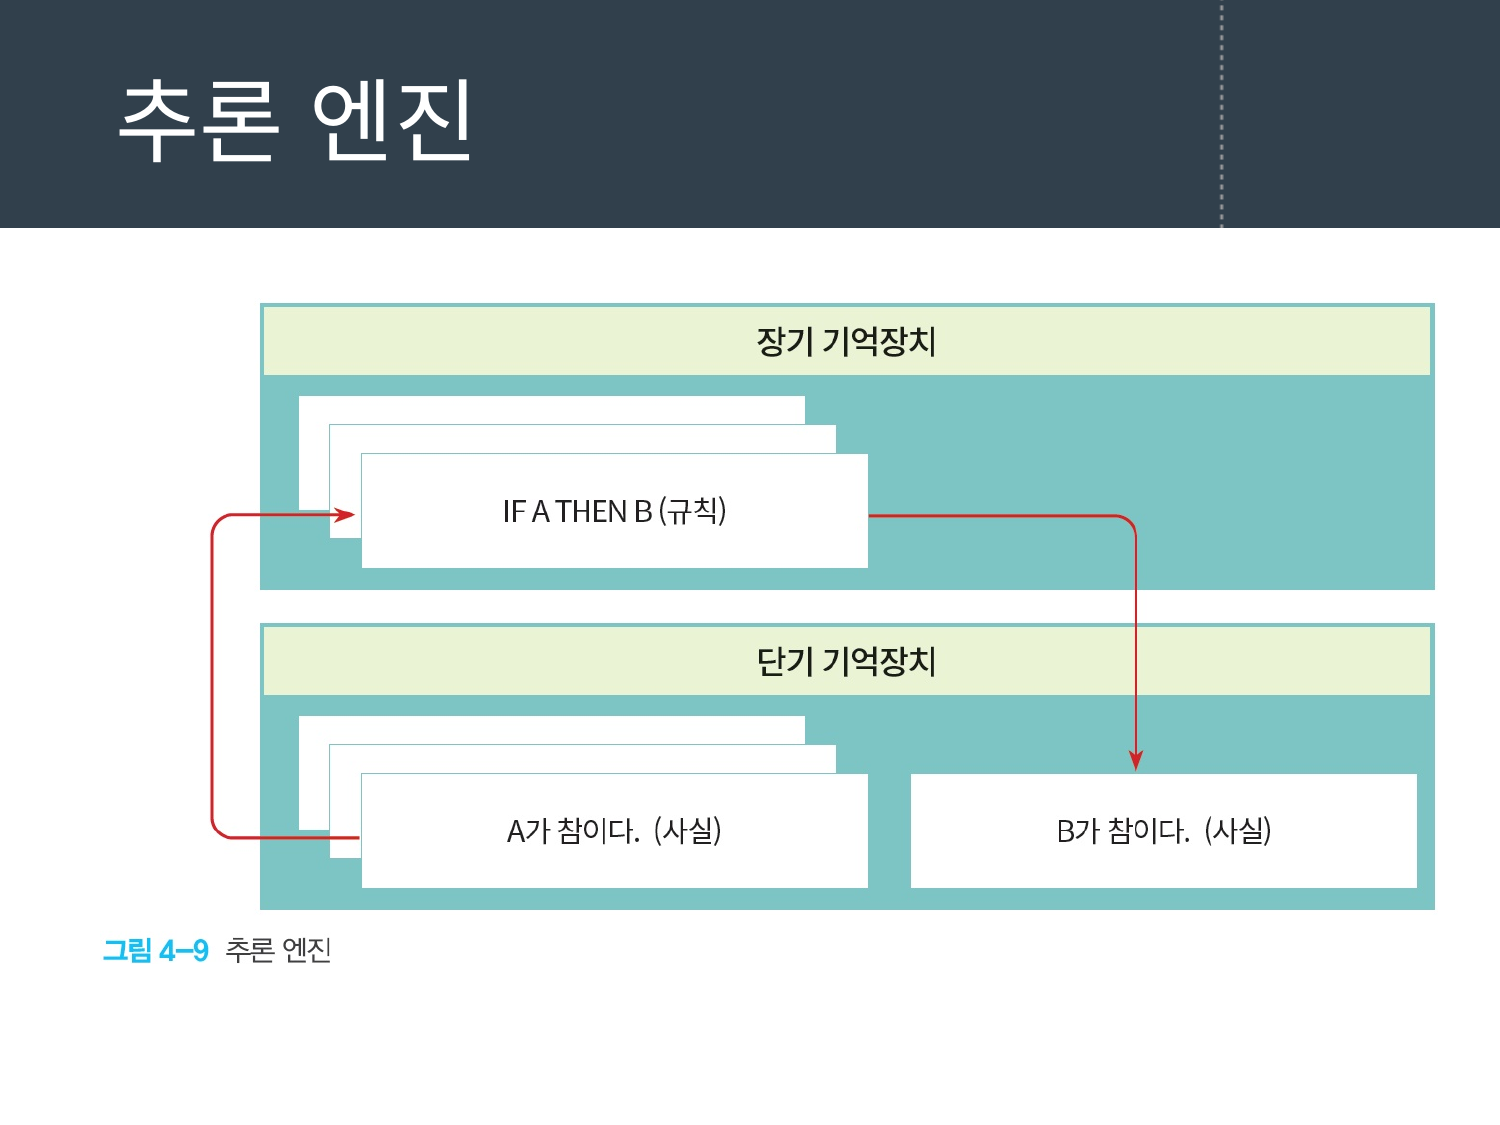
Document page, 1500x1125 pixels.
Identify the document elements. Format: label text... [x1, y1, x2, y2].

picture [0, 0, 1500, 228]
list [100, 298, 1439, 964]
title 추론 엔진 [100, 37, 1438, 200]
